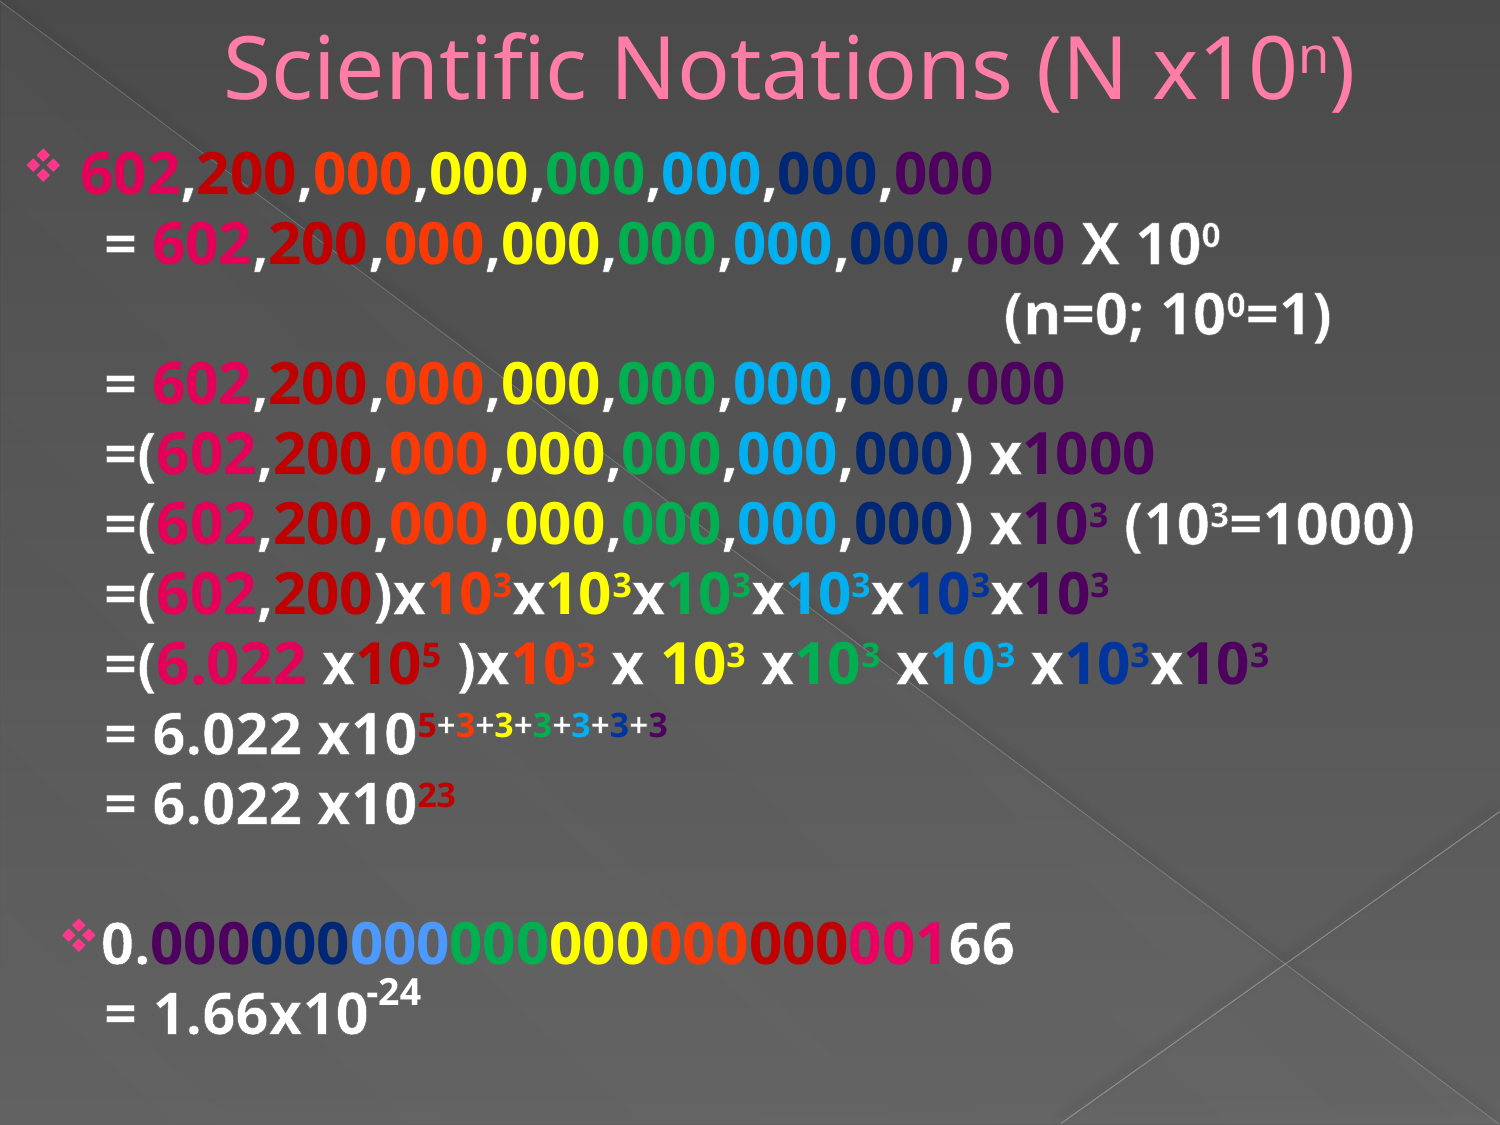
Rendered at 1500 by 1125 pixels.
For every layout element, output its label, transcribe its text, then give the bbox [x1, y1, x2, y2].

text_box Scientific Notations (N x10n) [0, 0, 1500, 128]
text_box 602,200,000,000,000,000,000,000 = 602,200,000,000,000,000,000,000 X 100 (n=0; 100=1) = 602,200,000,000,000,000,000,000 =(602,200,000,000,000,000,000) x1000 =(602,200,000,000,000,000,000) x103 (103=1000) =(602,200)x103x103x103x103x103x103 =(6.022 x105 )x103 x 103 x103 x103 x103x103 = 6.022 x105+3+3+3+3+3+3 = 6.022 x1023 0.00000000000000000000000166 = 1.66x10 [0, 128, 1500, 1054]
text_box -24 [351, 960, 457, 1021]
